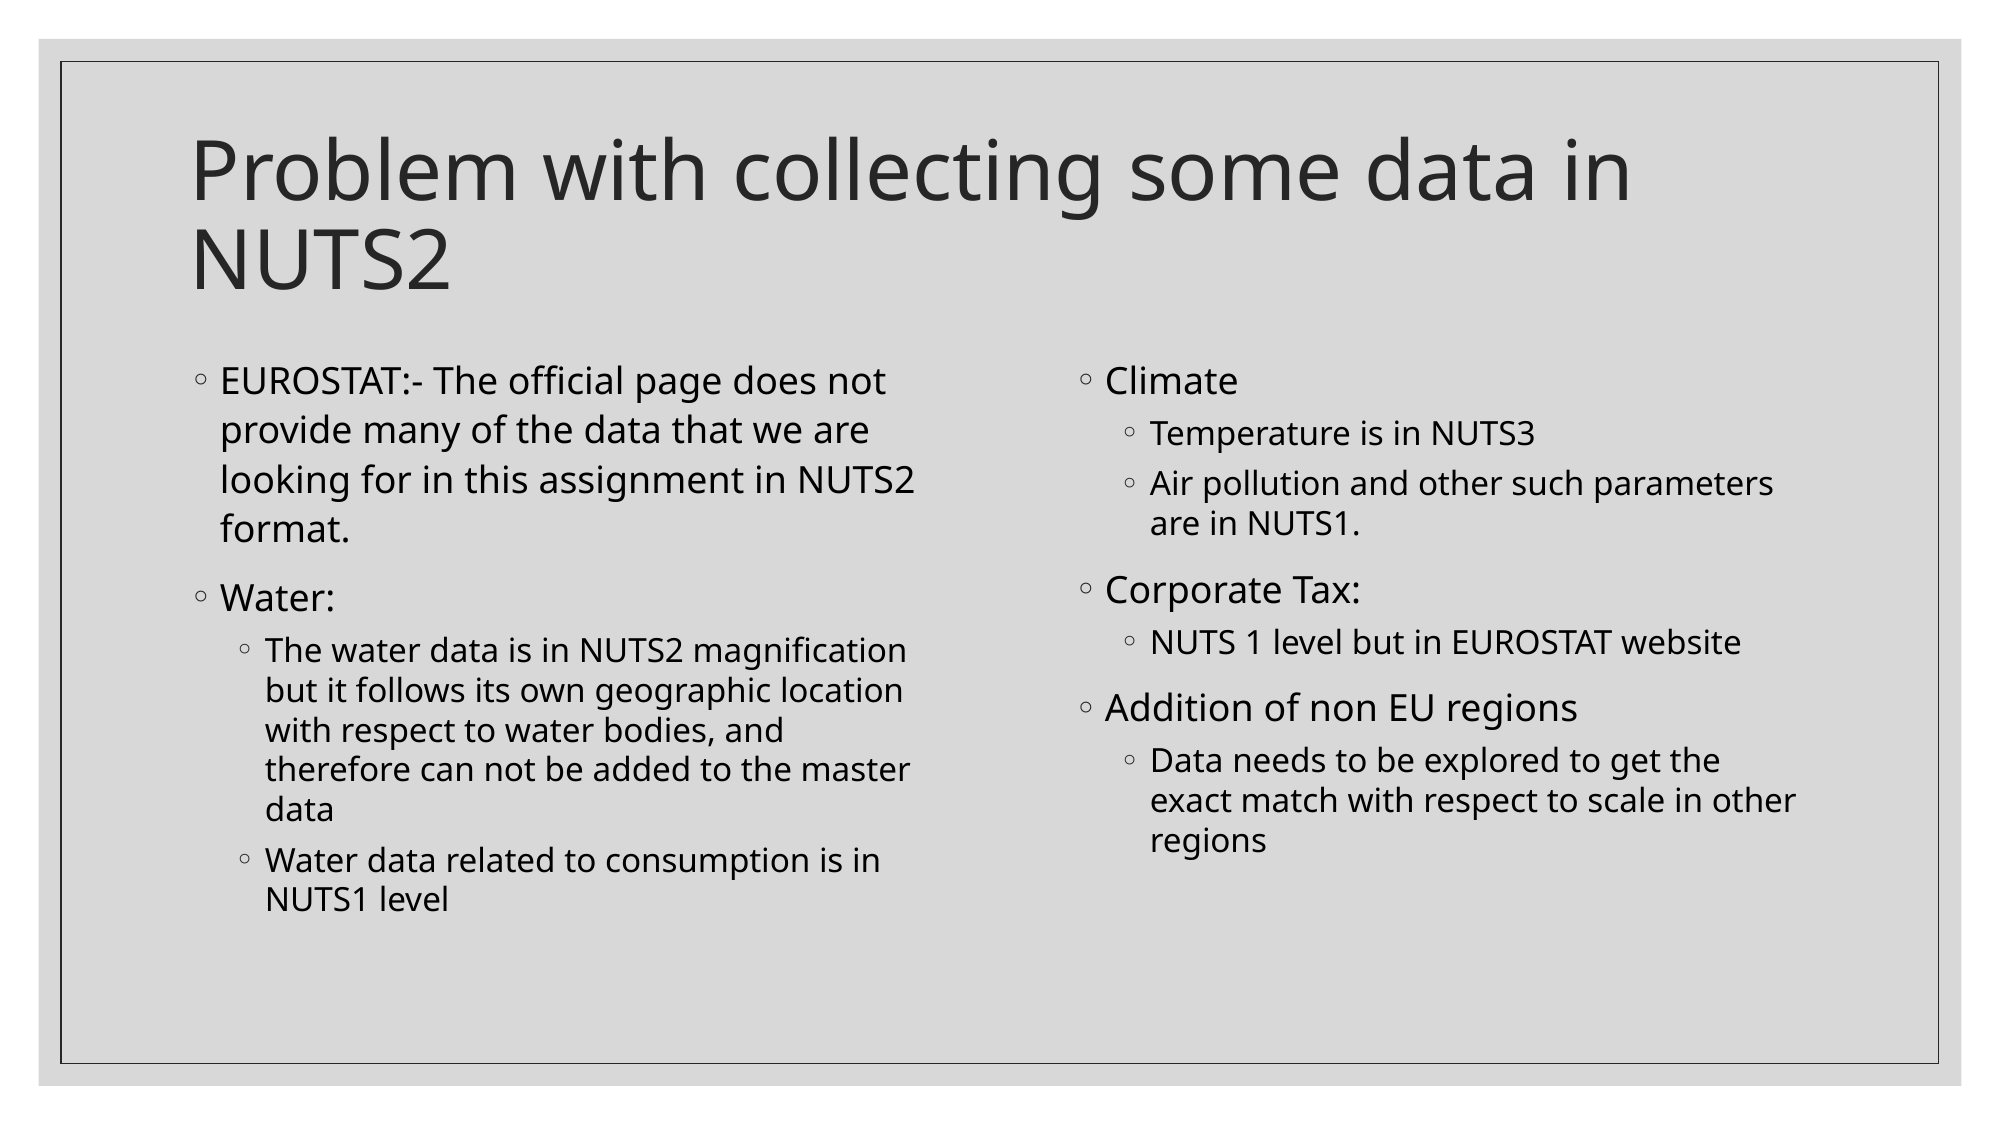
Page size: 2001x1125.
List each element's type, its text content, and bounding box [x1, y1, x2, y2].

list Climate Temperature is in NUTS3 Air pollution and other such parameters are in NUTS1. Corporate Tax: NUTS 1 level but in EUROSTAT website Addition of non EU regions Data needs to be explored to get the exact match with respect to scale in other regions [1059, 345, 1825, 960]
list EUROSTAT:- The official page does not provide many of the data that we are looking for in this assignment in NUTS2 format. Water: The water data is in NUTS2 magnification but it follows its own geographic location with respect to water bodies, and therefore can not be added to the master data Water data related to consumption is in NUTS1 level [174, 345, 940, 960]
title Problem with collecting some data in NUTS2 [174, 105, 1825, 331]
